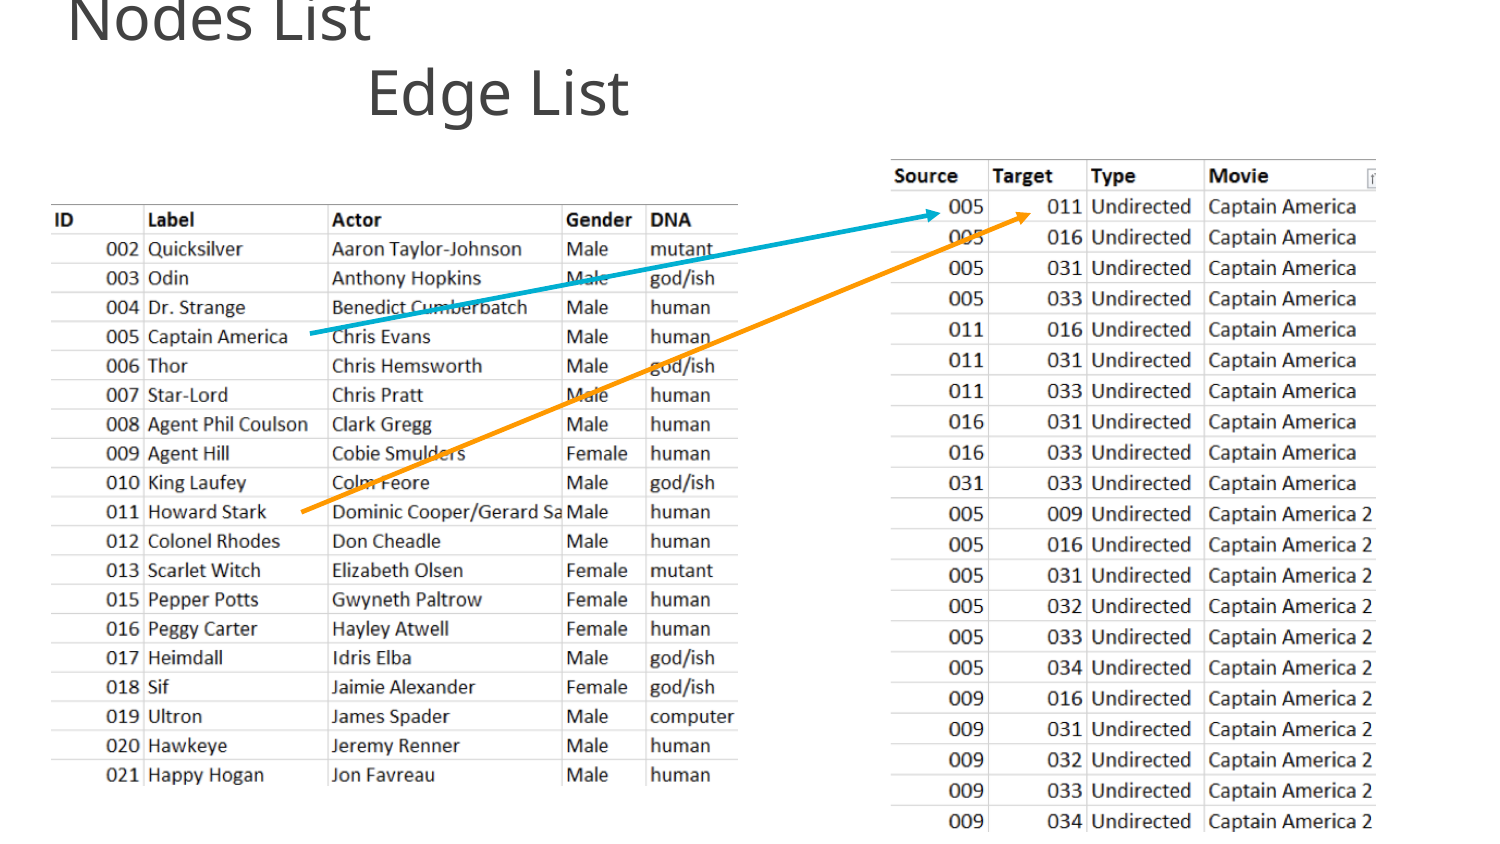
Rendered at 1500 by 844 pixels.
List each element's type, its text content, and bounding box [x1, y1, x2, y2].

picture [890, 158, 1376, 832]
title Nodes List Edge List [51, 22, 1449, 143]
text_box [301, 212, 1032, 513]
picture [50, 204, 738, 787]
